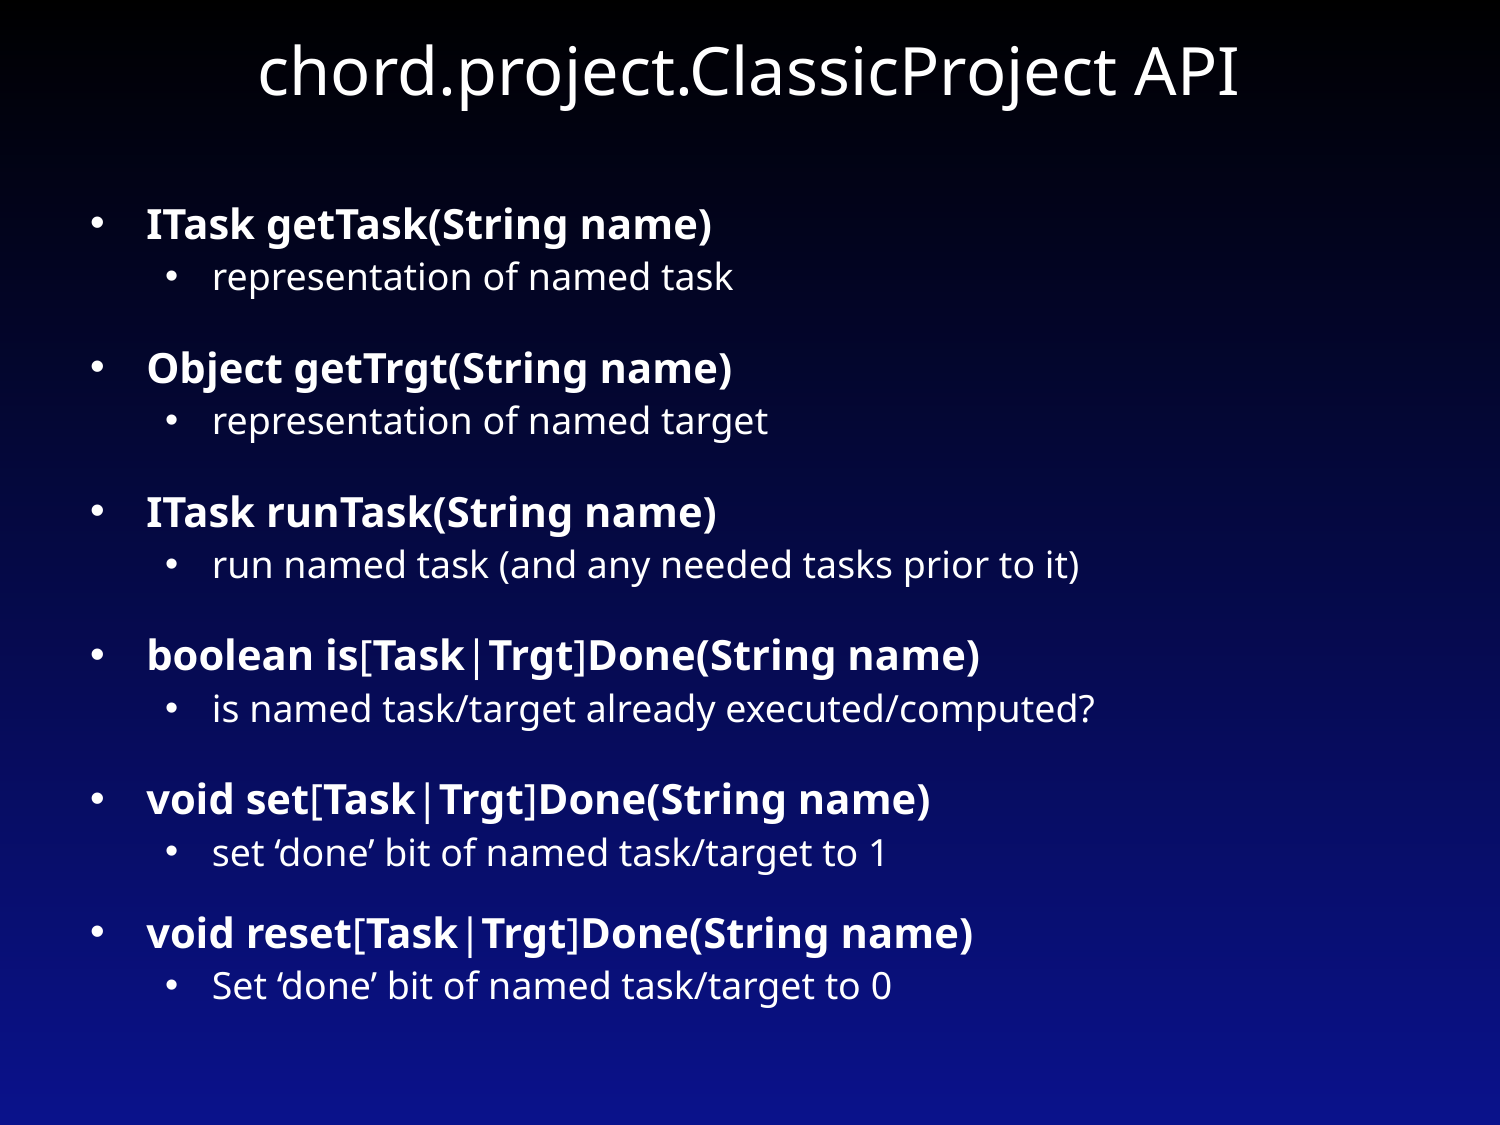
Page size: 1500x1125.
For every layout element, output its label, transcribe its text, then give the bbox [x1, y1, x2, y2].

list ITask getTask(String name) representation of named task Object getTrgt(String name) representation of named target ITask runTask(String name) run named task (and any needed tasks prior to it) boolean is[Task|Trgt]Done(String name) is named task/target already executed/computed? void set[Task|Trgt]Done(String name) set ‘done’ bit of named task/target to 1 void reset[Task|Trgt]Done(String name) Set ‘done’ bit of named task/target to 0 [75, 200, 1400, 1038]
title chord.project.ClassicProject API [0, 12, 1500, 125]
